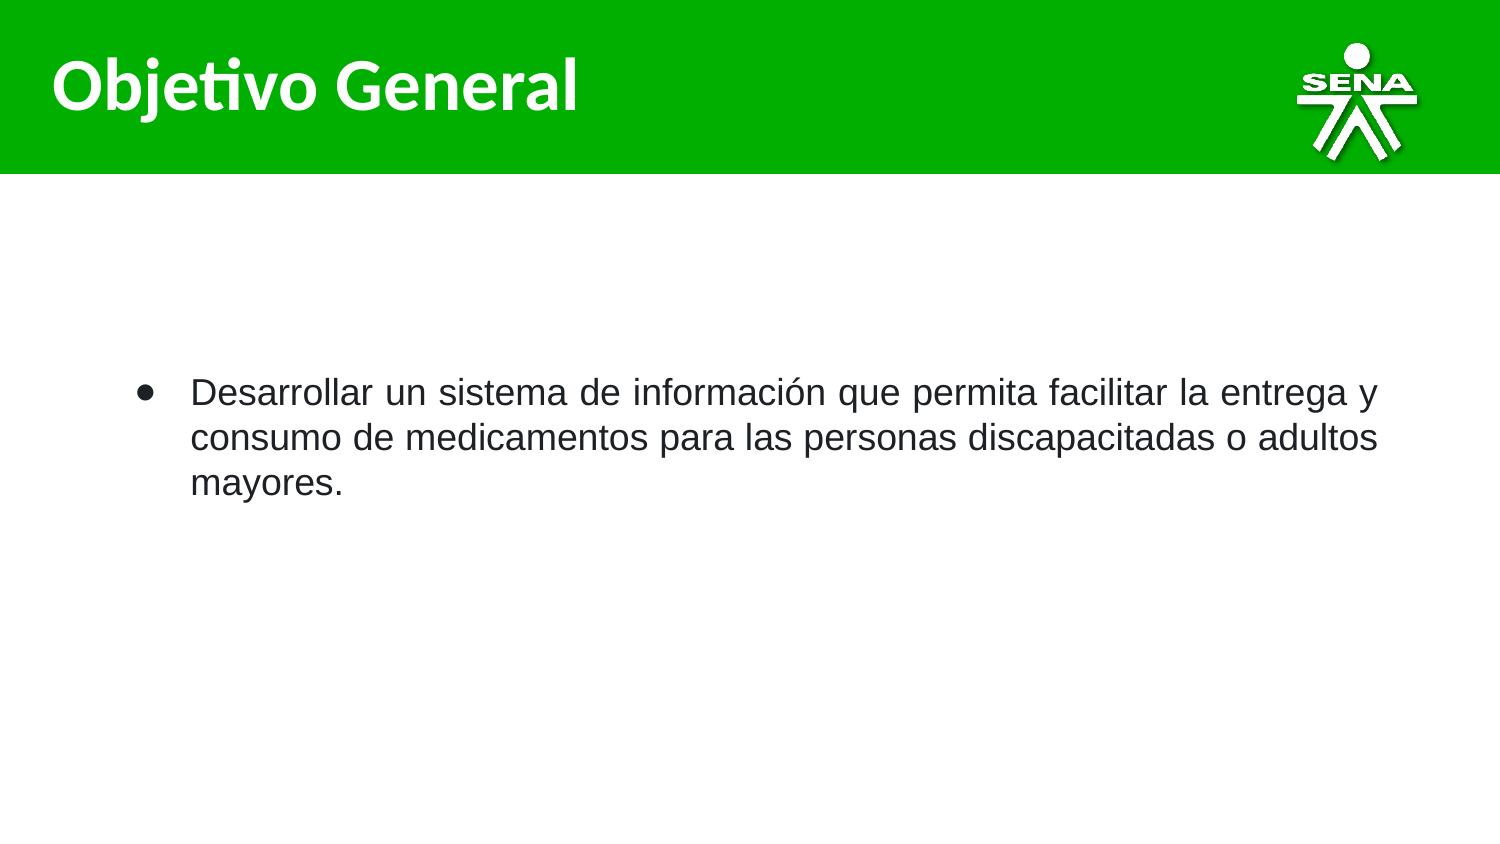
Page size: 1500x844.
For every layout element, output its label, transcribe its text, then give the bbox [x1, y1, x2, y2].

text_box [0, 0, 1500, 194]
text_box Desarrollar un sistema de información que permita facilitar la entrega y consumo de medicamentos para las personas discapacitadas o adultos mayores. [100, 360, 1394, 556]
